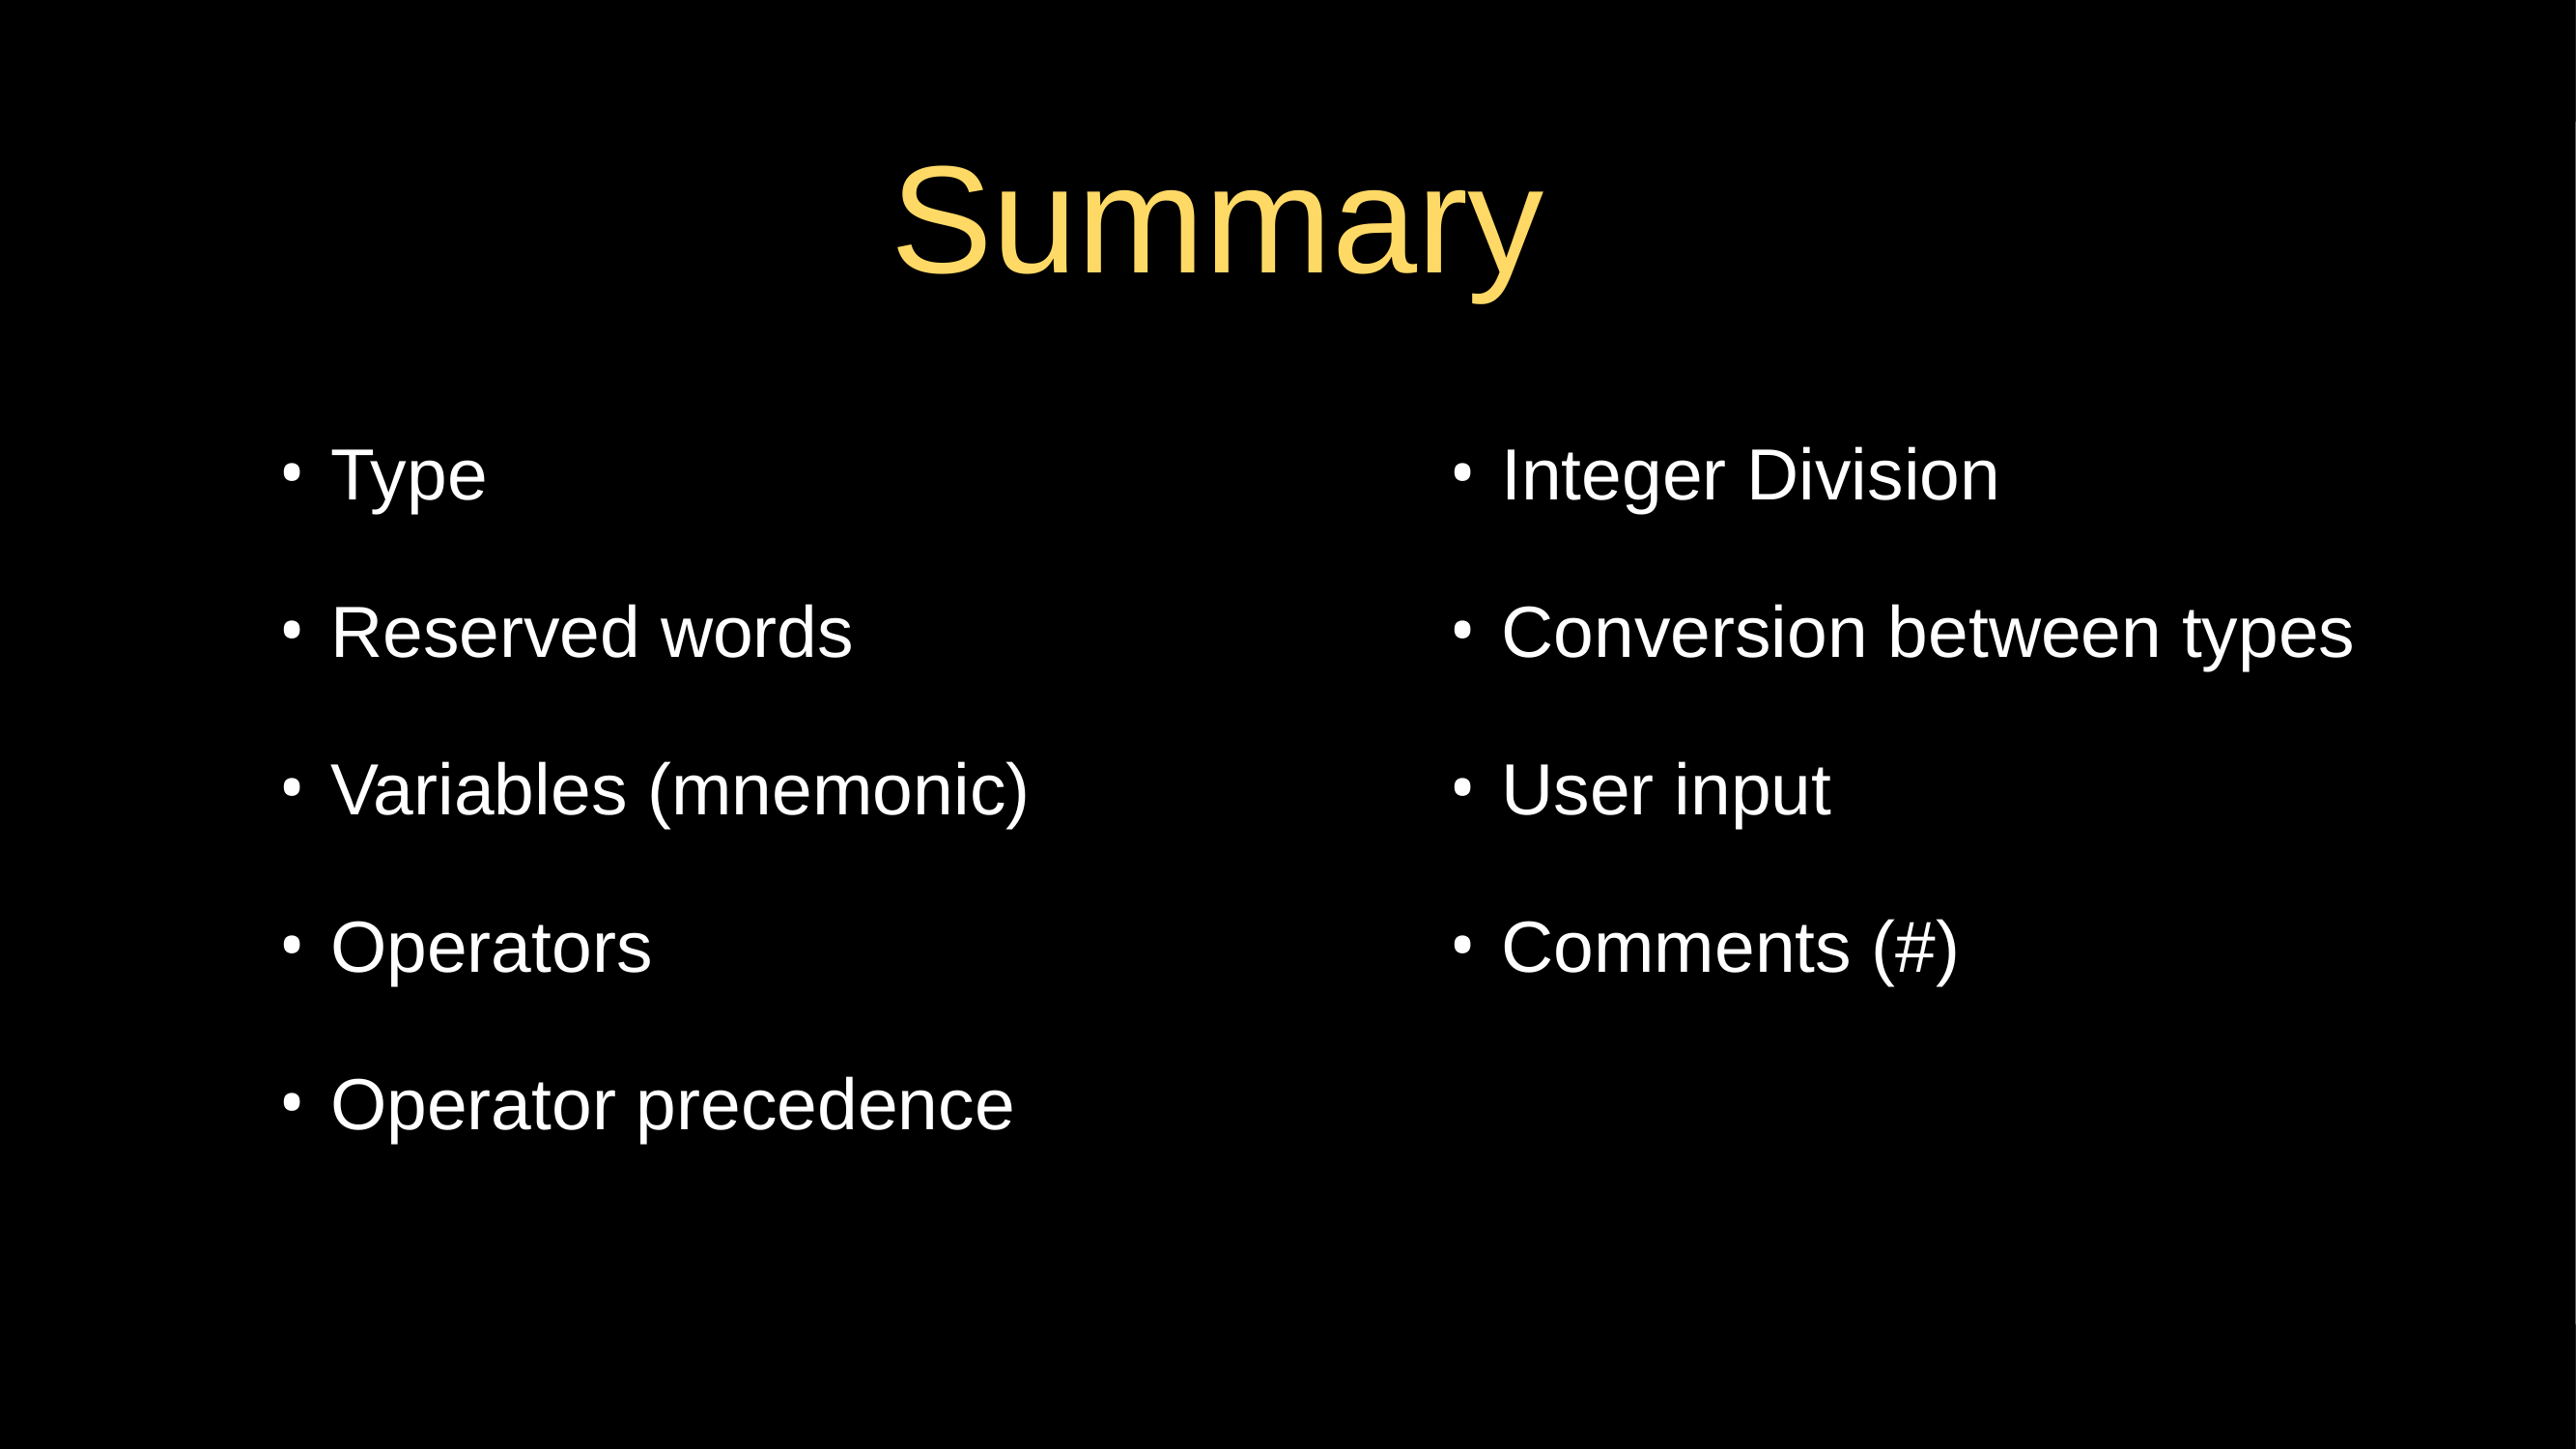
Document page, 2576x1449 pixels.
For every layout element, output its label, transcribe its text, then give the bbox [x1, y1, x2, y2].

list Integer Division Conversion between types User input Comments (#) [1386, 421, 2422, 1277]
title Summary [128, 124, 2307, 300]
list Type Reserved words Variables (mnemonic) Operators Operator precedence [215, 421, 1234, 1294]
